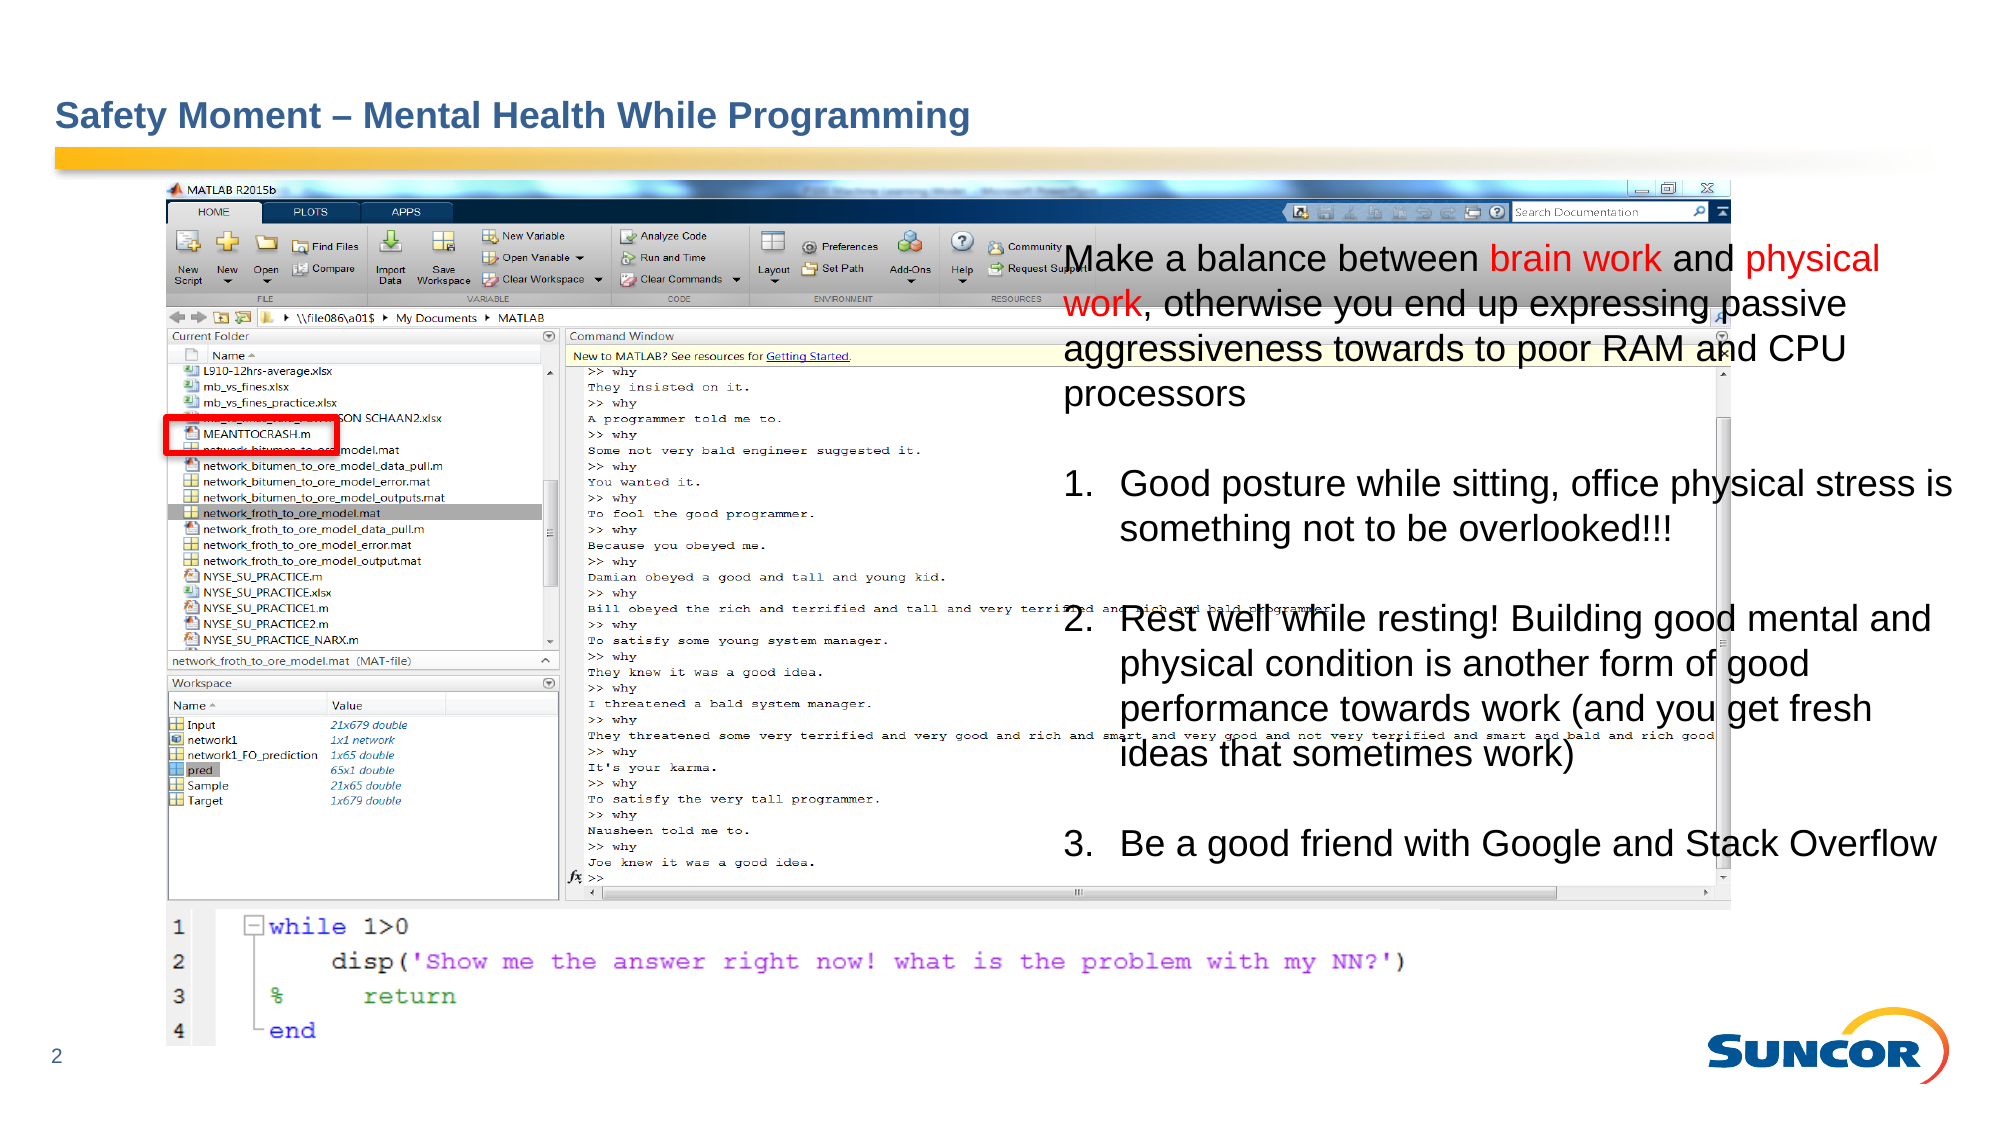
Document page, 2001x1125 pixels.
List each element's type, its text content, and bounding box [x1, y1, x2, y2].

text_box Make a balance between brain work and physical work, otherwise you end up expressing passive aggressiveness towards to poor RAM and CPU processors Good posture while sitting, office physical stress is something not to be overlooked!!! Rest well while resting! Building good mental and physical condition is another form of good performance towards work (and you get fresh ideas that sometimes work) Be a good friend with Google and Stack Overflow [1738, 226, 1987, 872]
picture [165, 180, 1731, 1047]
picture [1708, 1007, 1949, 1084]
slide_number 2 [36, 1025, 177, 1086]
title Safety Moment – Mental Health While Programming [39, 83, 1840, 144]
